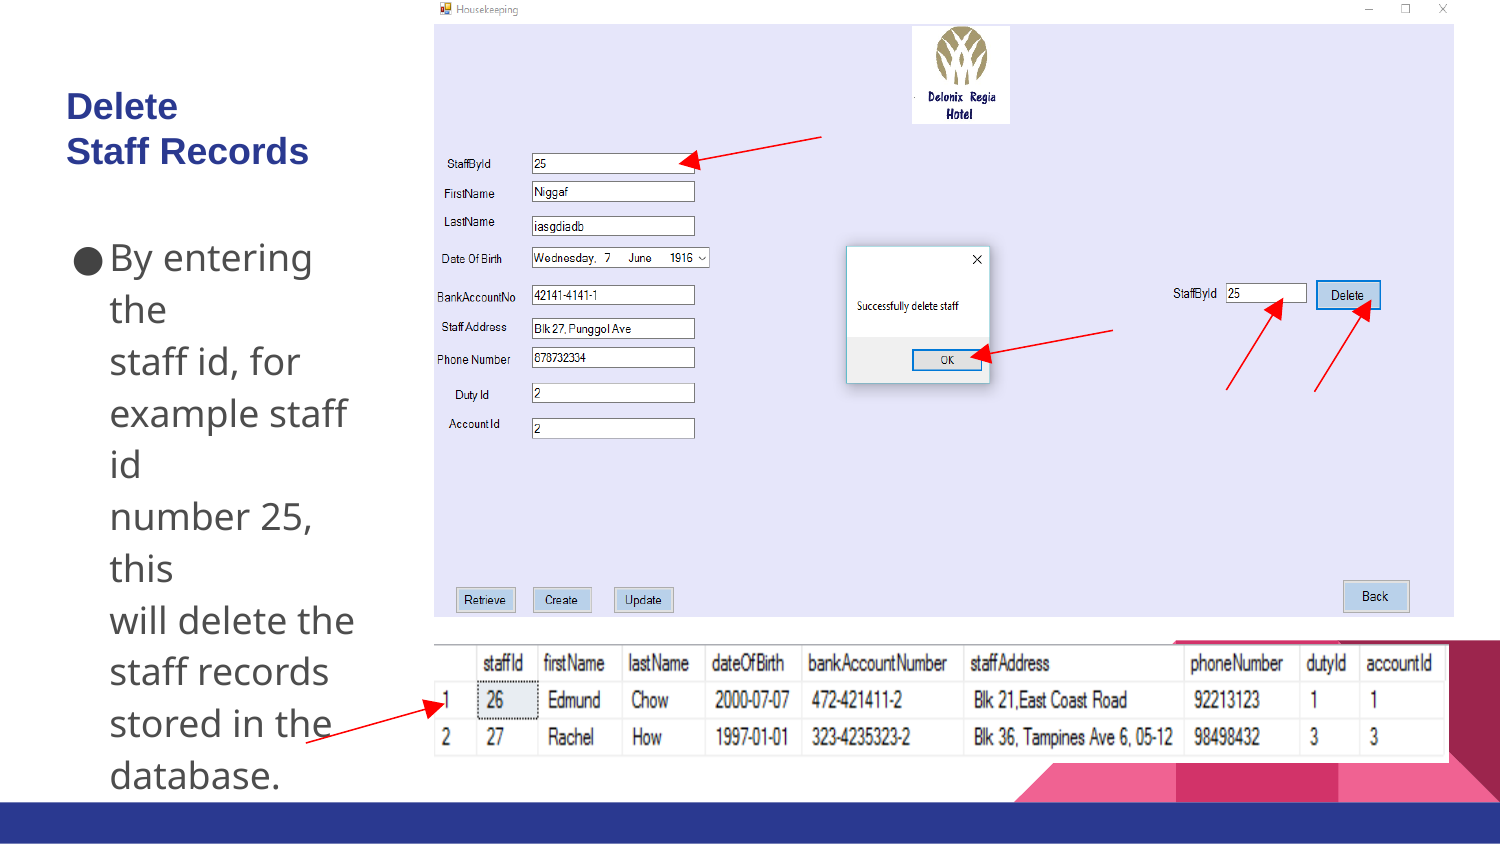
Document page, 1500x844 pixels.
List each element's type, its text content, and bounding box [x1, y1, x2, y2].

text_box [305, 703, 446, 744]
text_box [1314, 299, 1372, 392]
title Delete Staff Records [51, 67, 429, 167]
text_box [1226, 297, 1284, 391]
picture [434, 644, 1450, 763]
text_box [678, 136, 822, 165]
picture [434, 0, 1454, 617]
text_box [969, 330, 1114, 358]
list By entering the staff id, for example staff id number 25, this will delete the staff records stored in the database. [19, 212, 390, 617]
